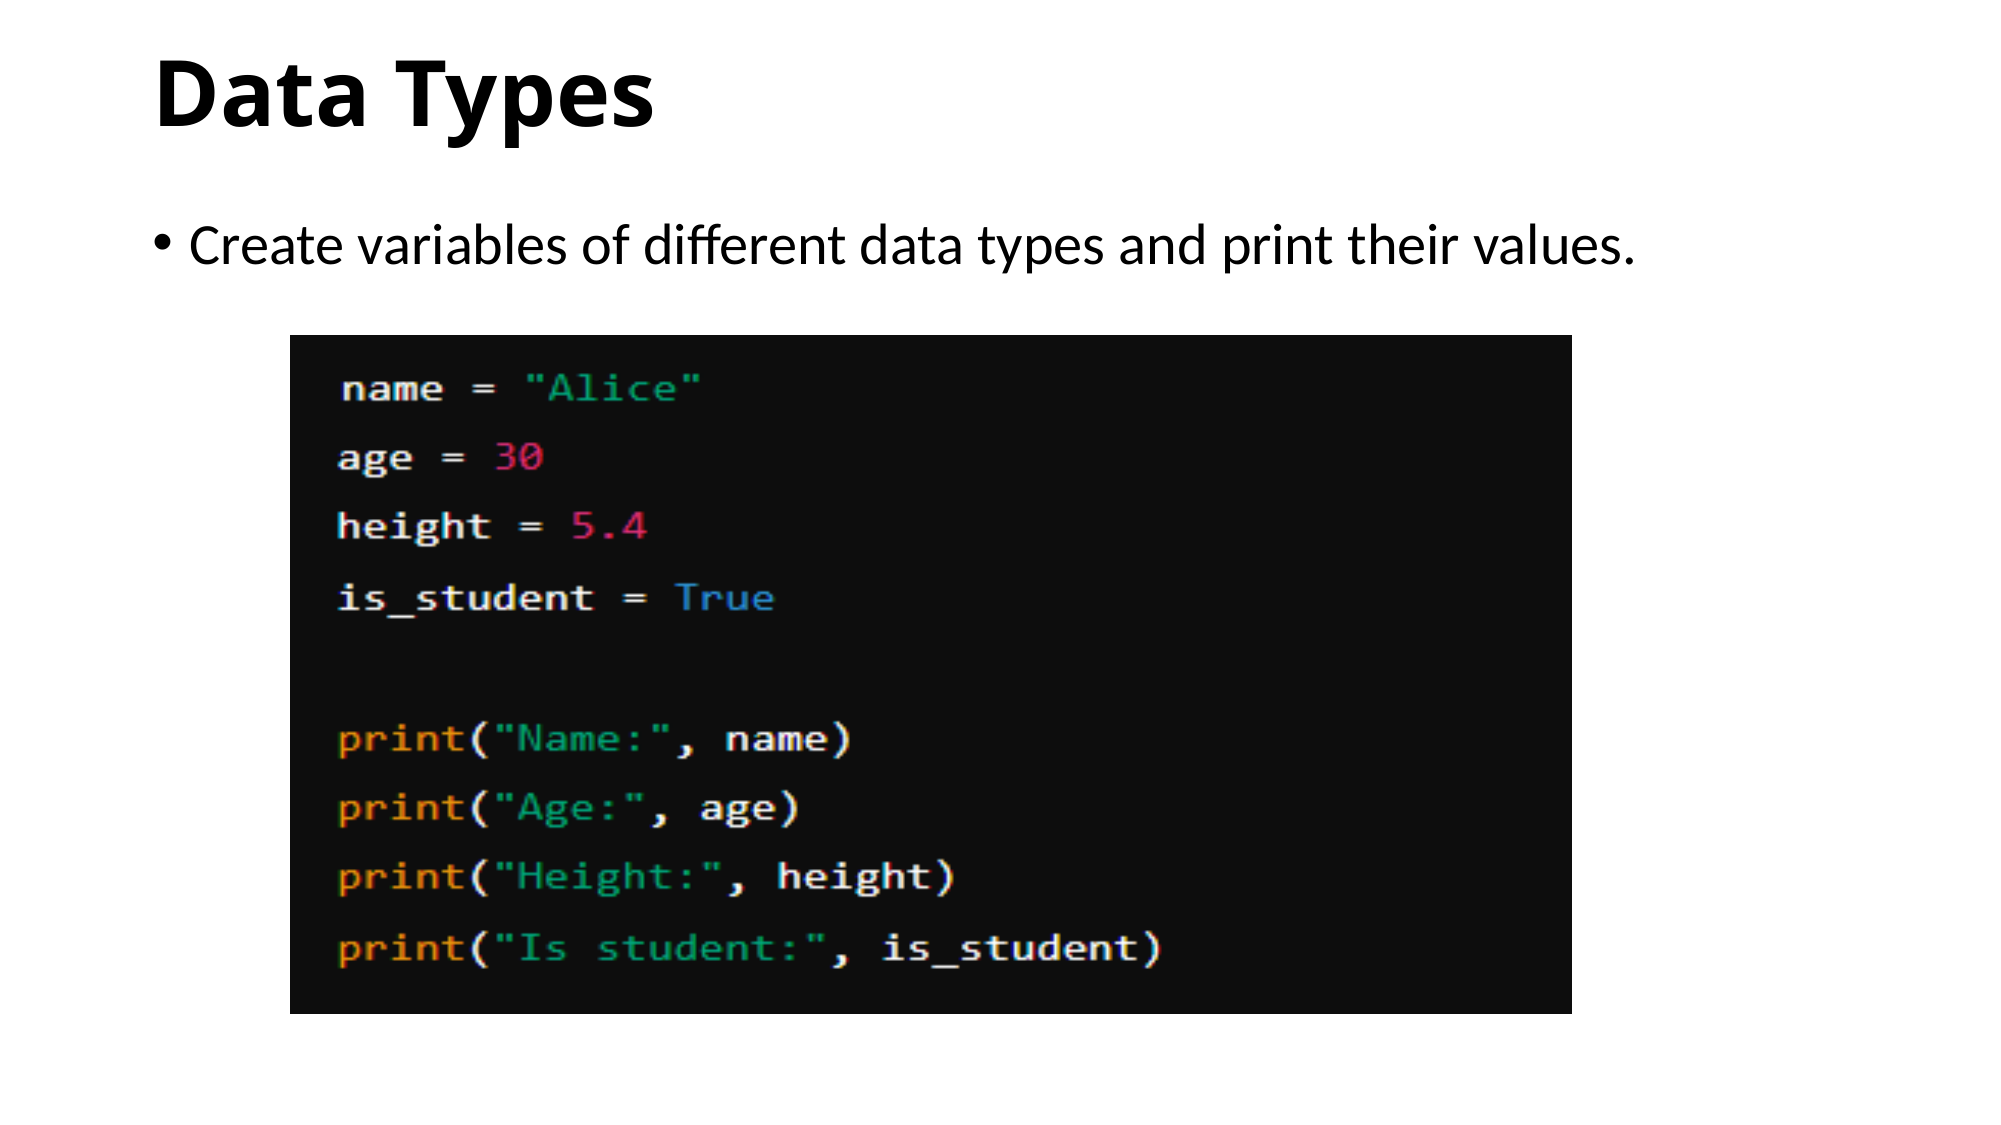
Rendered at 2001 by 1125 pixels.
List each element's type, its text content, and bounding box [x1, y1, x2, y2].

title Data Types [137, 22, 1863, 172]
list Create variables of different data types and print their values. [137, 206, 1863, 1014]
picture [290, 335, 1572, 1014]
